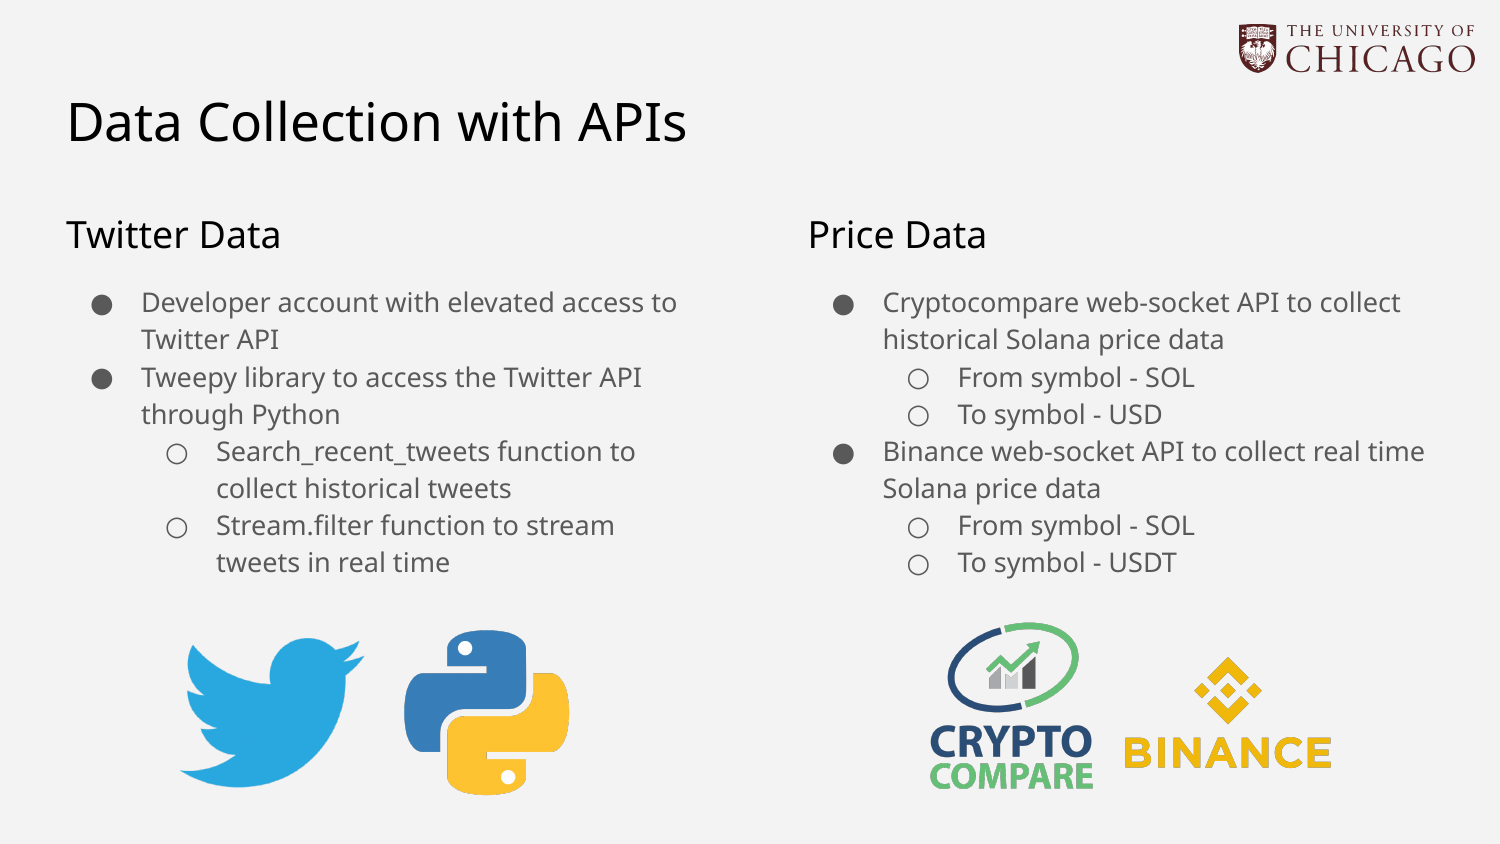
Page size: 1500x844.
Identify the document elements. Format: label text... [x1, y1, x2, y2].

list Price Data Cryptocompare web-socket API to collect historical Solana price data From symbol - SOL To symbol - USD Binance web-socket API to collect real time Solana price data From symbol - SOL To symbol - USDT [792, 189, 1449, 606]
list Twitter Data Developer account with elevated access to Twitter API Tweepy library to access the Twitter API through Python Search_recent_tweets function to collect historical tweets Stream.filter function to stream tweets in real time [51, 189, 708, 606]
picture [906, 605, 1336, 821]
picture [164, 605, 594, 821]
picture [1239, 24, 1475, 73]
title Data Collection with APIs [51, 72, 1449, 167]
